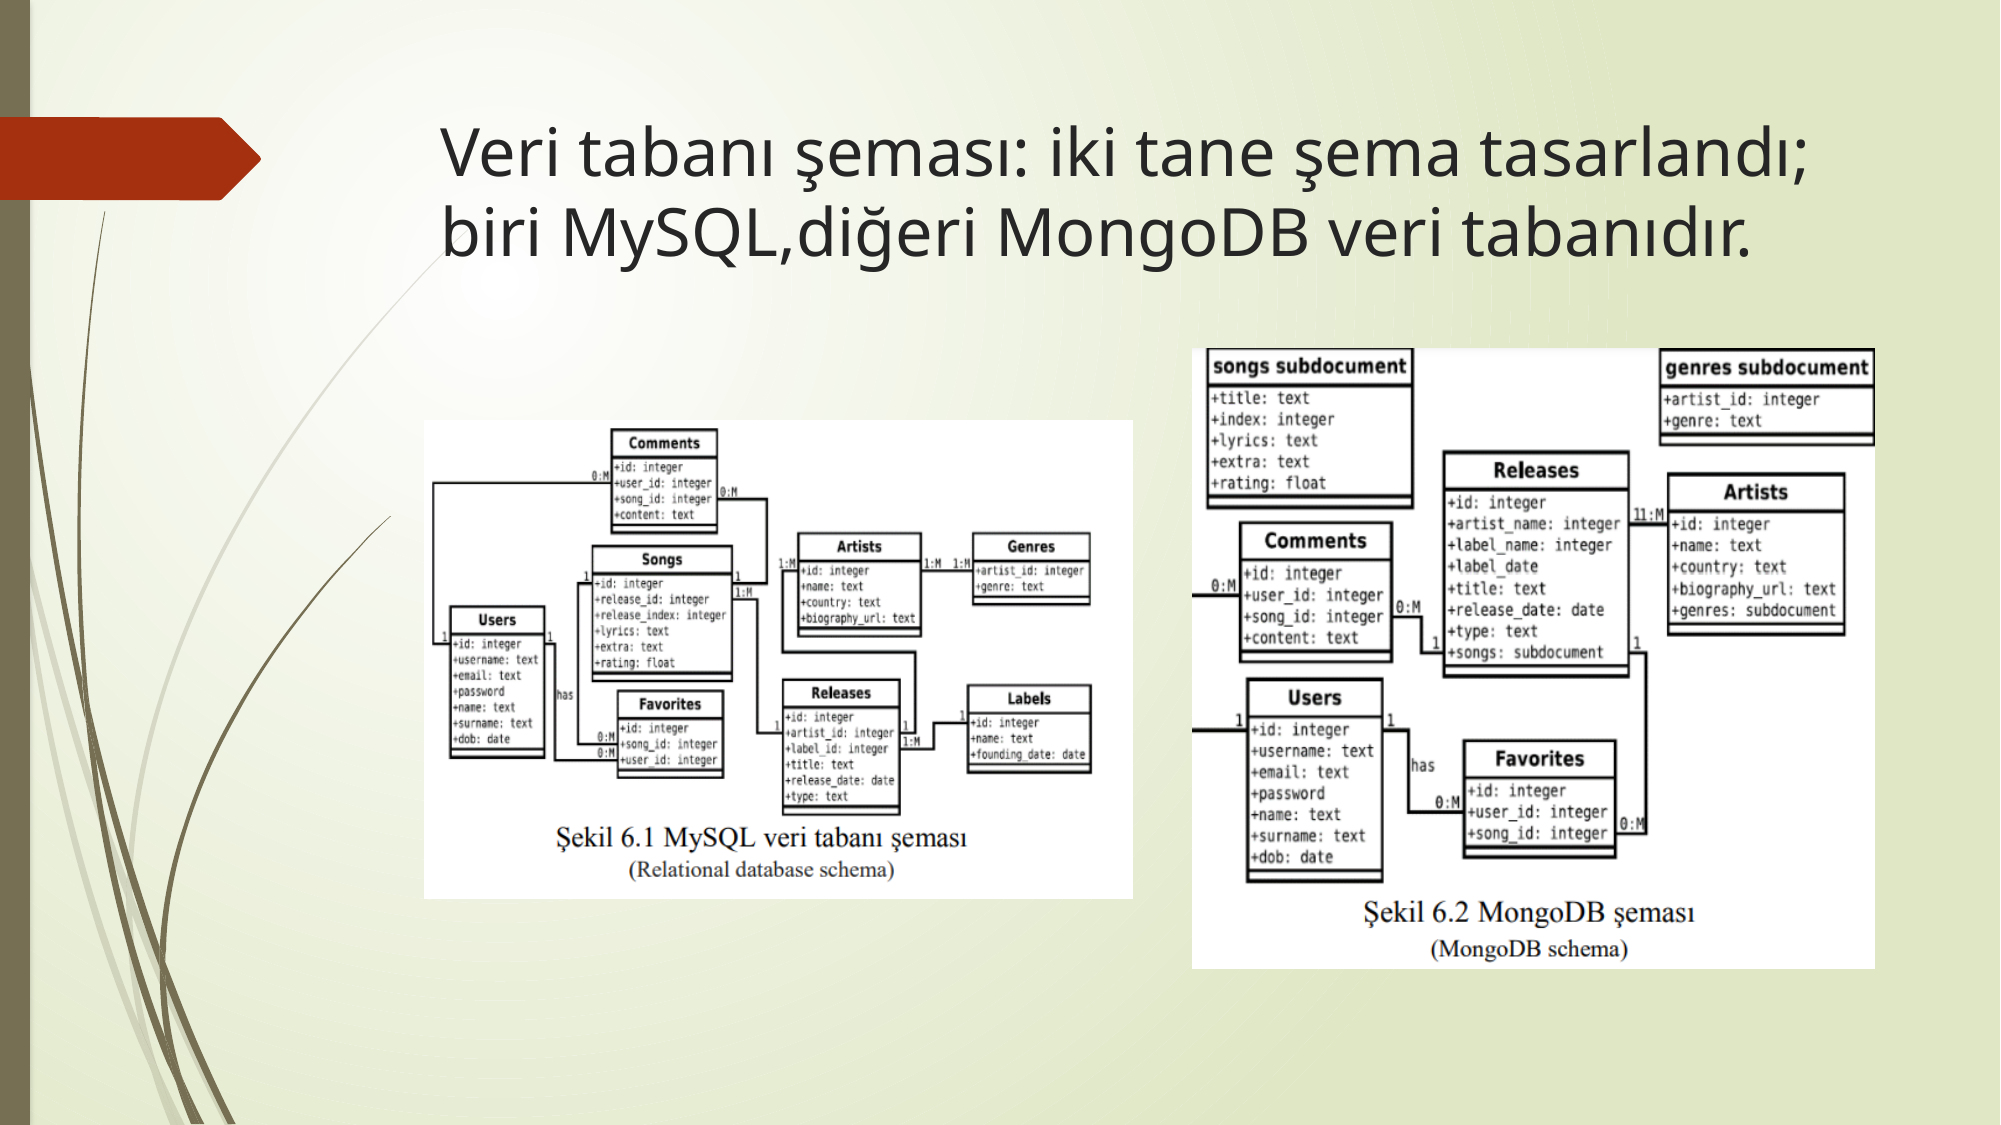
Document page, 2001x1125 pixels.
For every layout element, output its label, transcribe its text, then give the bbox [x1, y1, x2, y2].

title Veri tabanı şeması: iki tane şema tasarlandı; biri MySQL,diğeri MongoDB veri tabanıdır. [425, 102, 1888, 313]
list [1191, 348, 1876, 969]
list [424, 420, 1133, 900]
